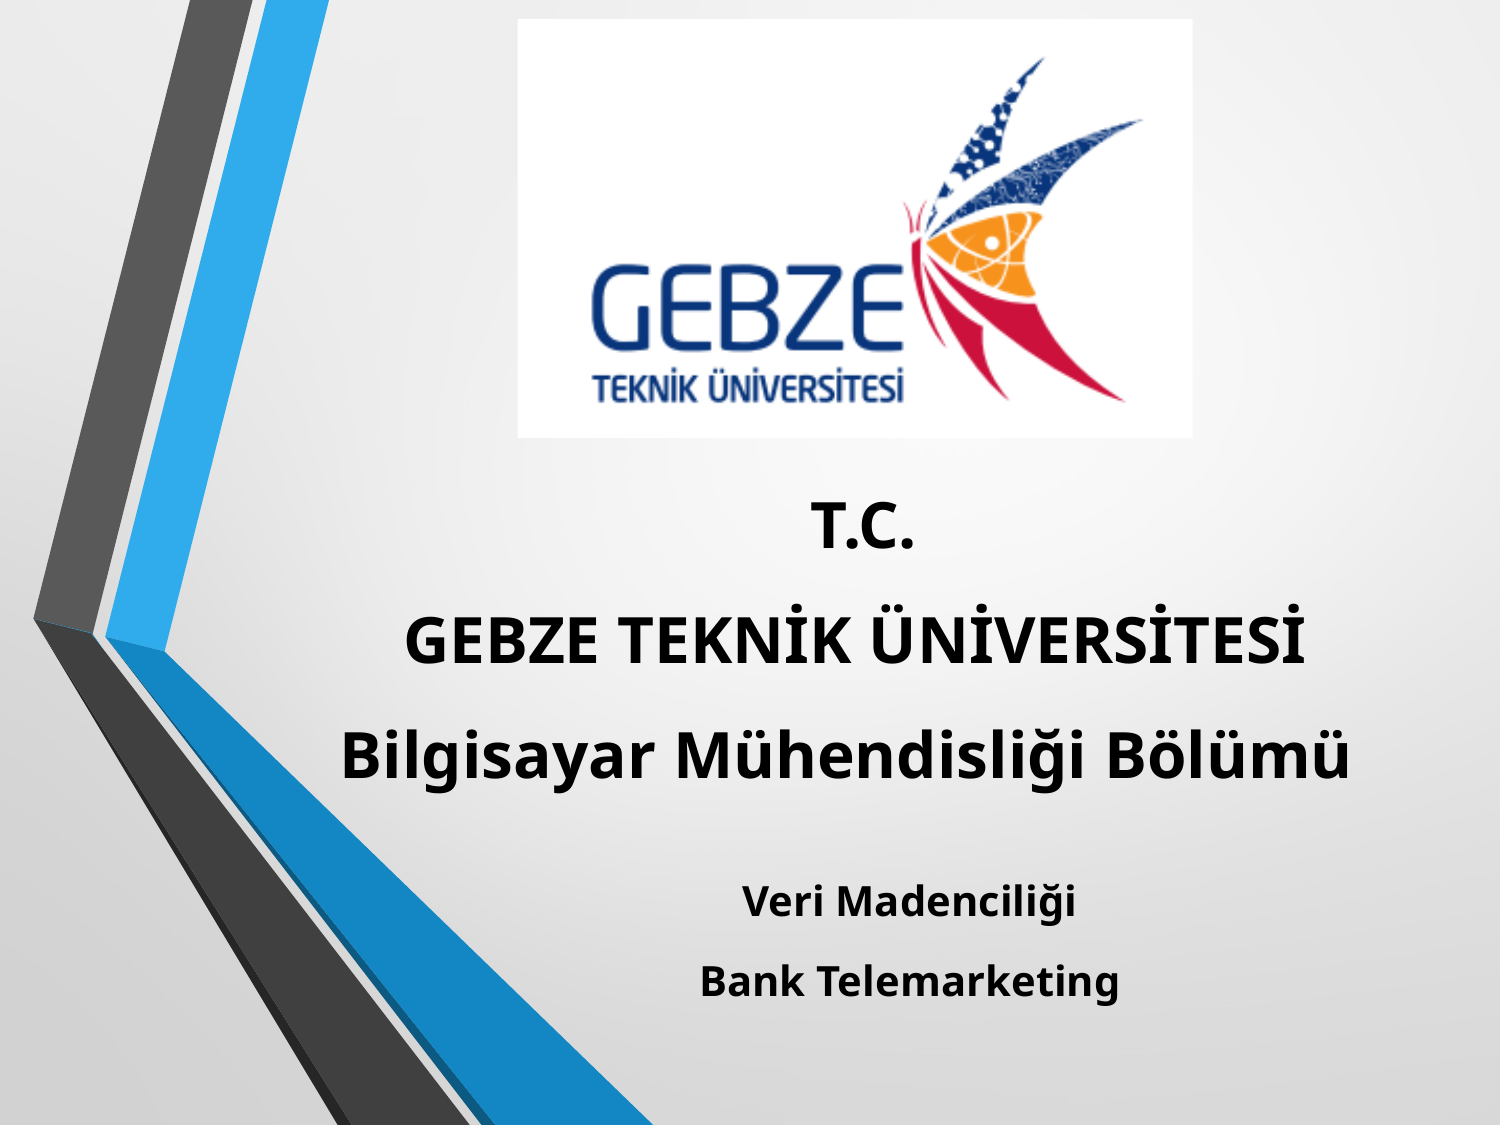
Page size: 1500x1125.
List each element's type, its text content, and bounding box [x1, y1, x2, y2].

picture [517, 18, 1194, 439]
subtitle Veri Madenciliği Bank Telemarketing [442, 856, 1389, 1059]
title T.C. GEBZE TEKNİK ÜNİVERSİTESİ Bilgisayar Mühendisliği Bölümü [285, 438, 1425, 799]
